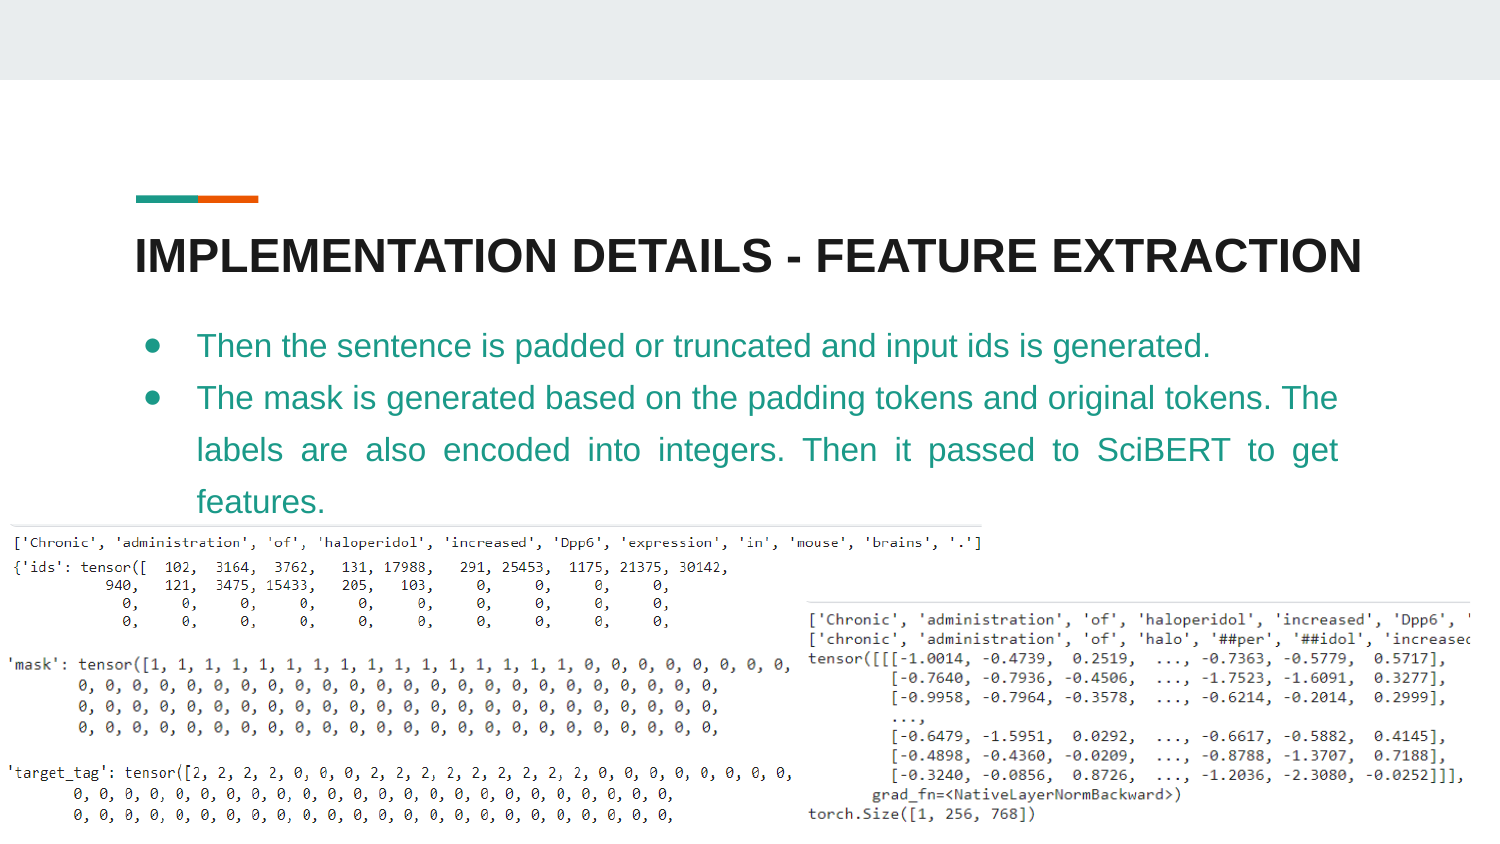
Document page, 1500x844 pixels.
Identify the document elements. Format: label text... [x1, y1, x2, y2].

title IMPLEMENTATION DETAILS - FEATURE EXTRACTION [119, 209, 1381, 298]
picture [0, 524, 1471, 827]
list Then the sentence is padded or truncated and input ids is generated. The mask is generated based on the padding tokens and original tokens. The labels are also encoded into integers. Then it passed to SciBERT to get features. [106, 297, 1356, 515]
